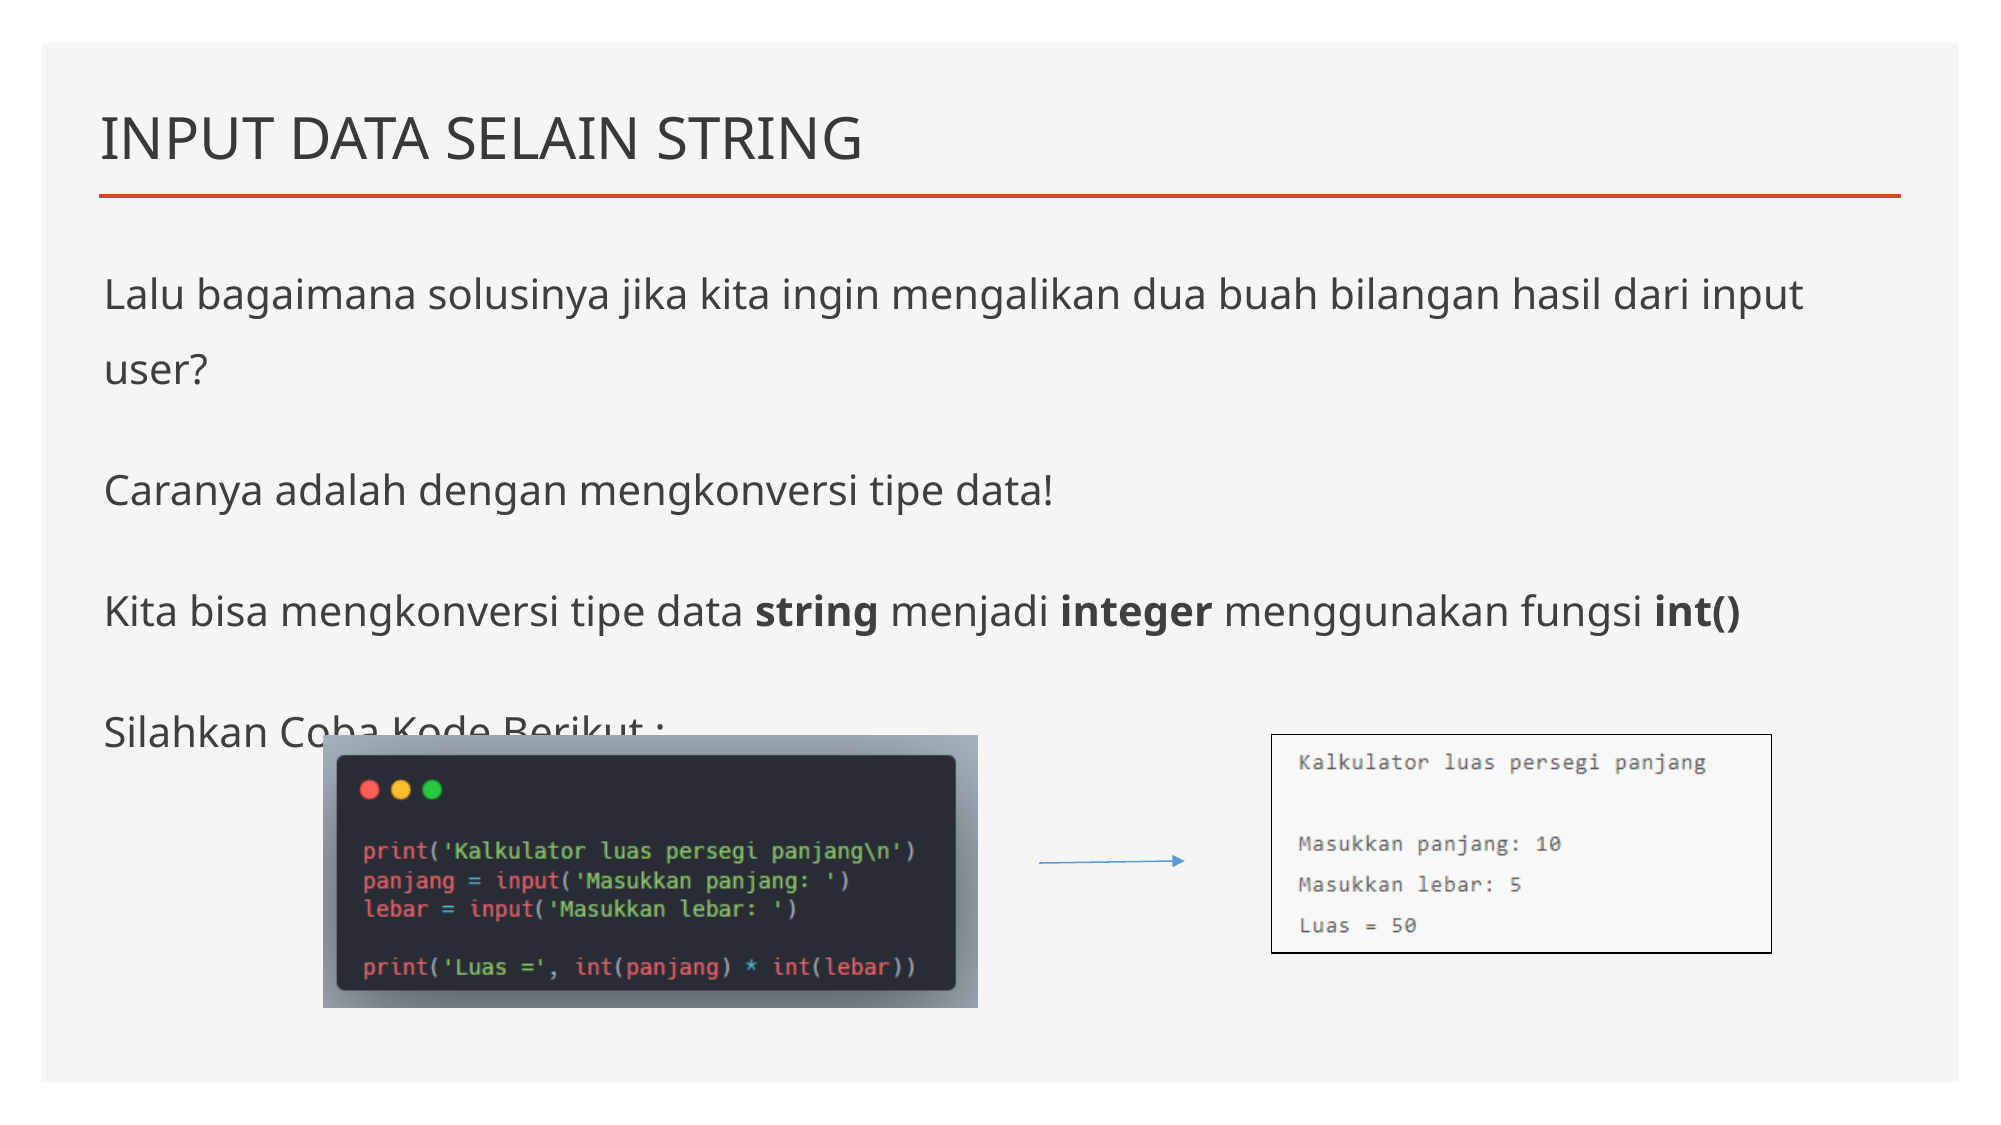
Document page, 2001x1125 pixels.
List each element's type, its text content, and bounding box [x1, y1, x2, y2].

picture [1271, 734, 1771, 953]
list Lalu bagaimana solusinya jika kita ingin mengalikan dua buah bilangan hasil dari input user? Caranya adalah dengan mengkonversi tipe data! Kita bisa mengkonversi tipe data string menjadi integer menggunakan fungsi int() Silahkan Coba Kode Berikut : [88, 235, 1868, 888]
title INPUT DATA SELAIN STRING [85, 73, 1214, 179]
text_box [1038, 860, 1185, 864]
picture [322, 734, 979, 1008]
